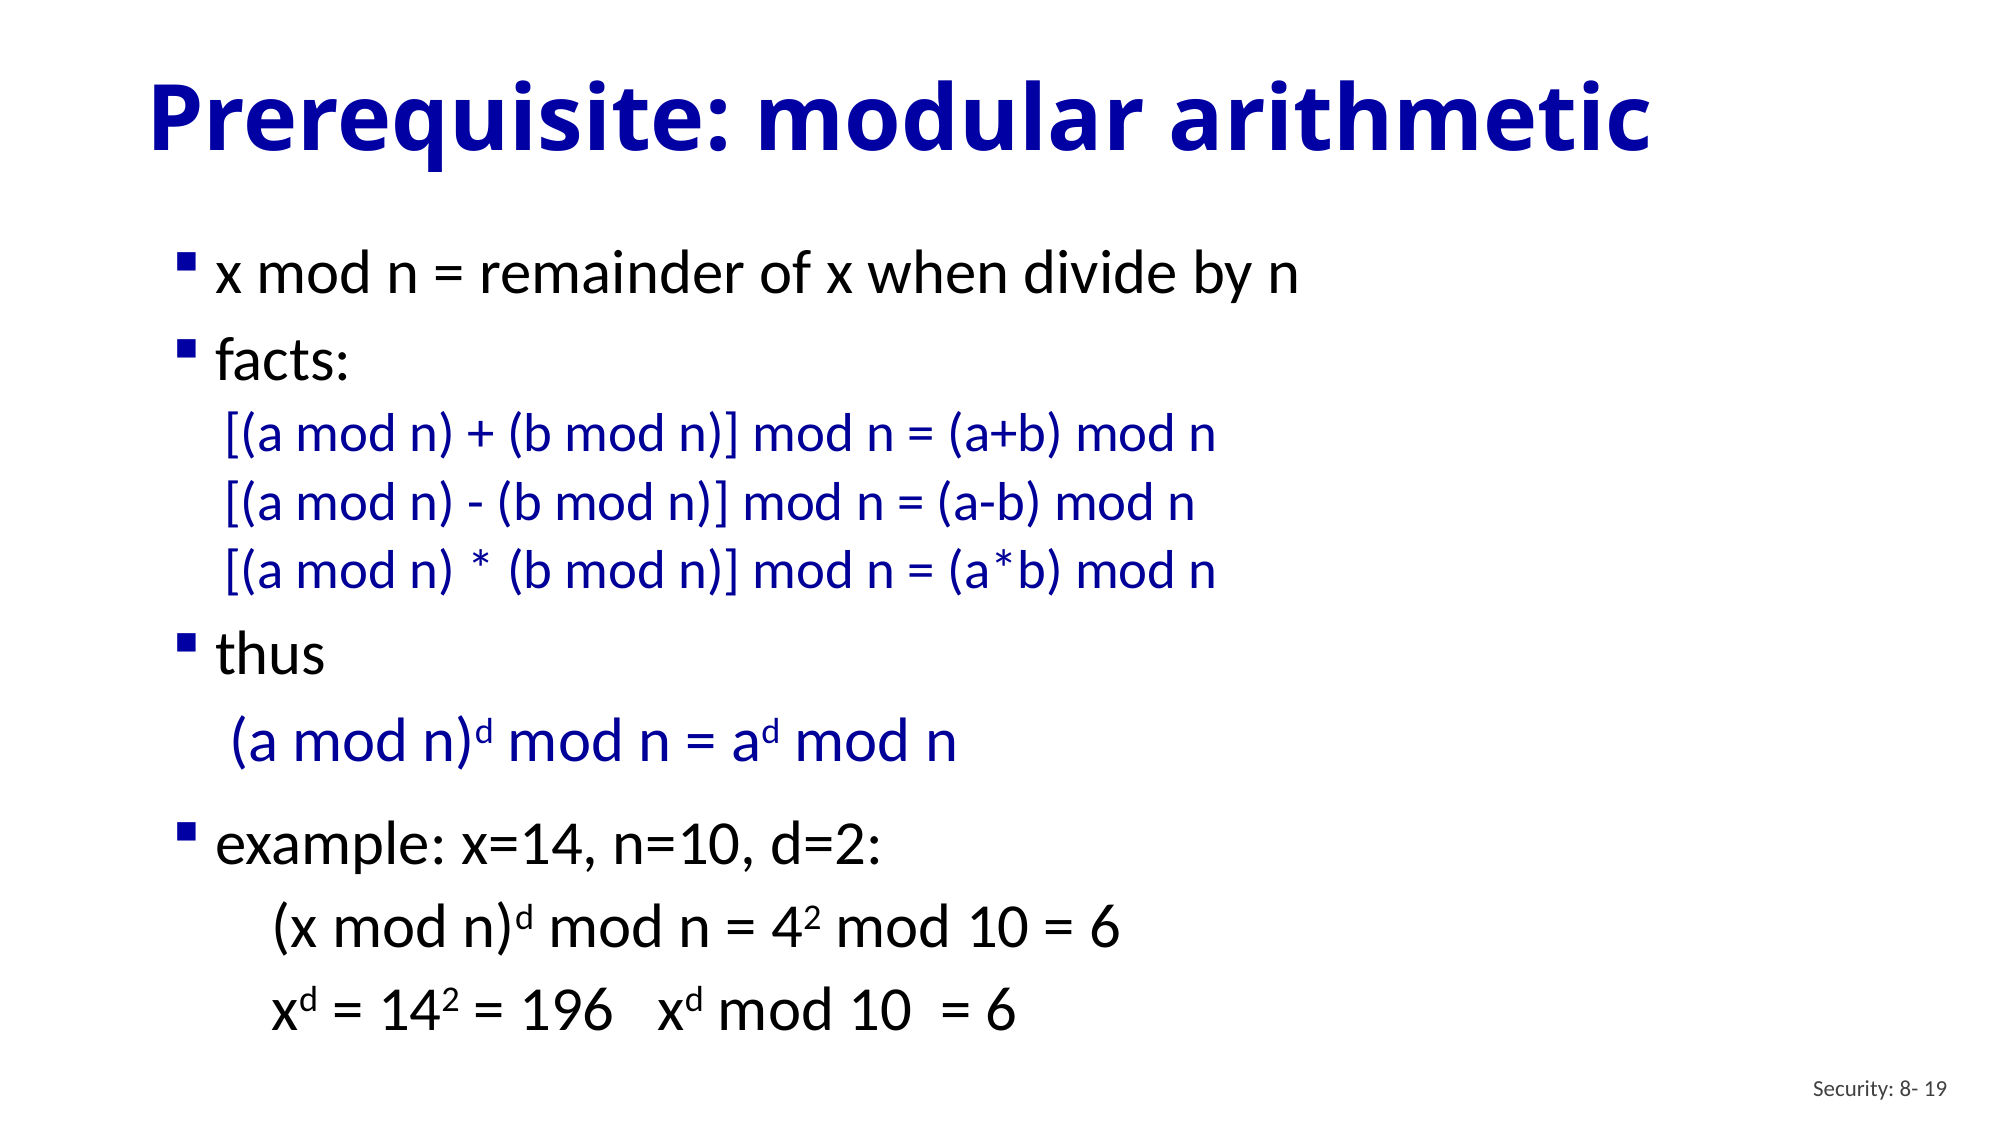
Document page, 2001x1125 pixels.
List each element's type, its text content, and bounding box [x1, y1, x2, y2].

title Prerequisite: modular arithmetic [131, 47, 1856, 195]
slide_number Security: 8- [1512, 1056, 1963, 1117]
text_box x mod n = remainder of x when divide by n facts: [(a mod n) + (b mod n)] mod n = (a+b) mod n [(a mod n) - (b mod n)] mod n = (a-b) mod n [(a mod n) * (b mod n)] mod n = (a*b) mod n thus (a mod n)d mod n = ad mod n example: x=14, n=10, d=2: (x mod n)d mod n = 42 mod 10 = 6 xd = 142 = 196 xd mod 10 = 6 [157, 232, 1458, 1053]
